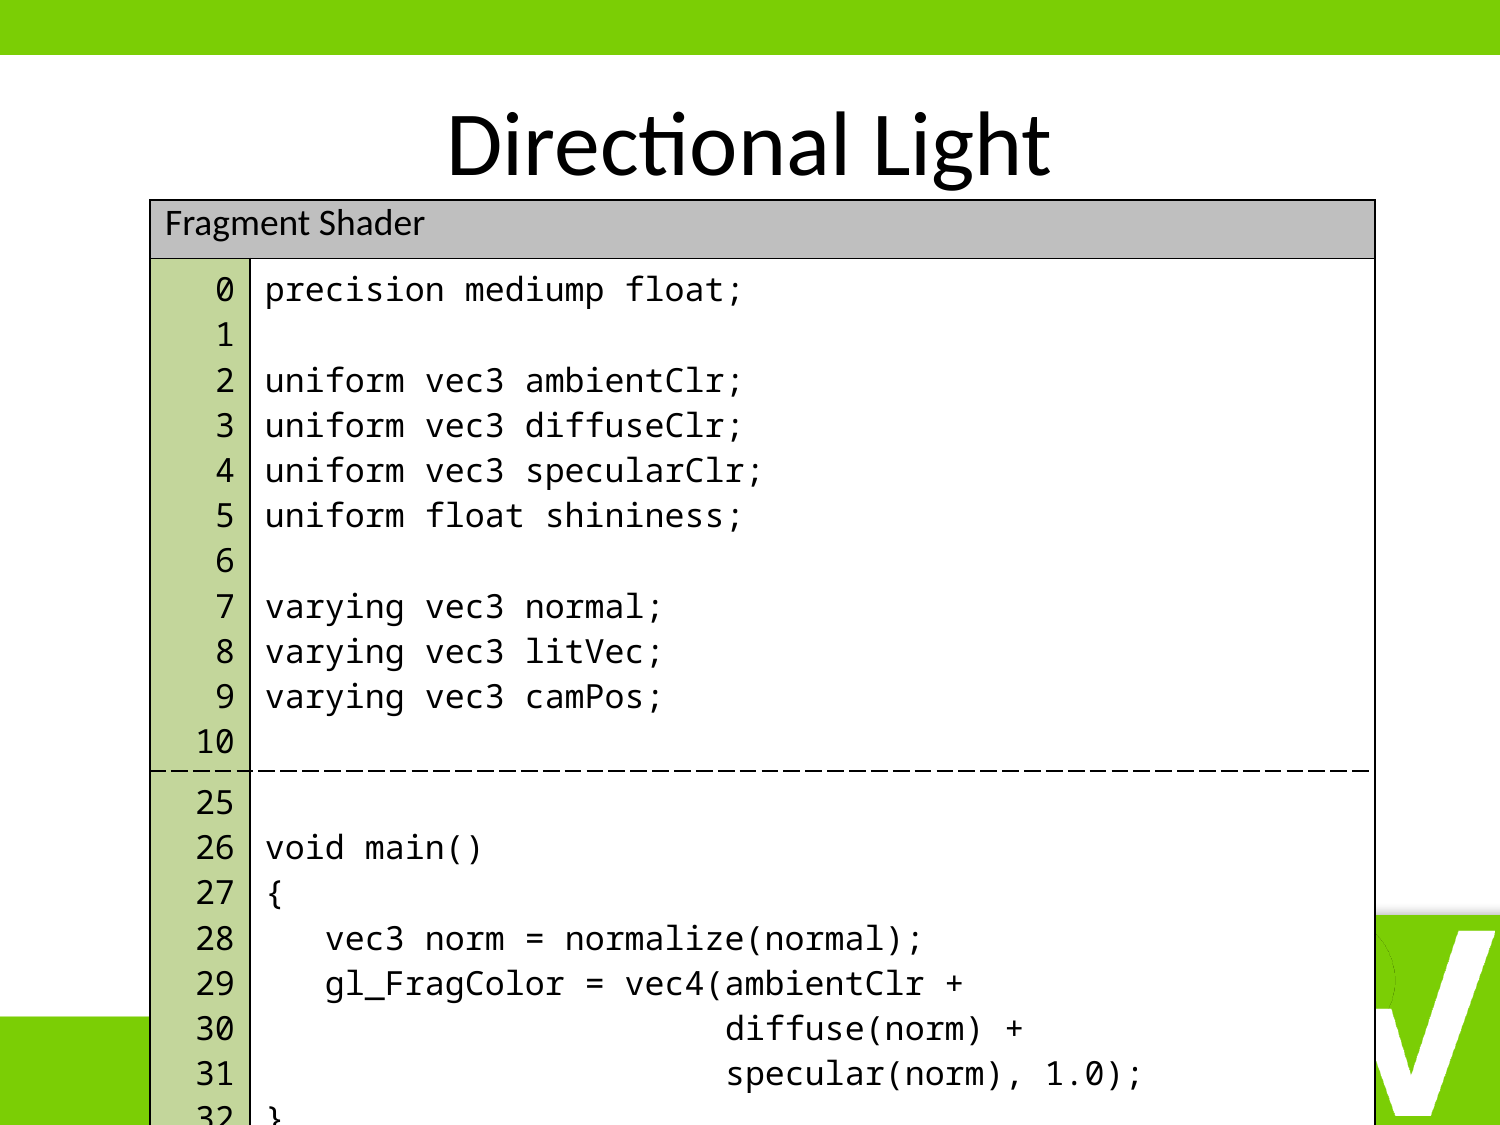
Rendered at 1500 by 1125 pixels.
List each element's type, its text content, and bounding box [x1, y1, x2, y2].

table_cell void main() { vec3 norm = normalize(normal); gl_FragColor = vec4(ambientClr + diffuse(norm) + specular(norm), 1.0); } [251, 771, 1374, 1125]
title Directional Light [75, 45, 1425, 233]
picture [0, 0, 1500, 1125]
table_cell 0 1 2 3 4 5 6 7 8 9 10 [151, 259, 249, 771]
table_header Fragment Shader [151, 201, 1374, 258]
table_cell precision mediump float; uniform vec3 ambientClr; uniform vec3 diffuseClr; uniform vec3 specularClr; uniform float shininess; varying vec3 normal; varying vec3 litVec; varying vec3 camPos; [251, 259, 1374, 771]
table_cell 25 26 27 28 29 30 31 32 [151, 771, 249, 1125]
